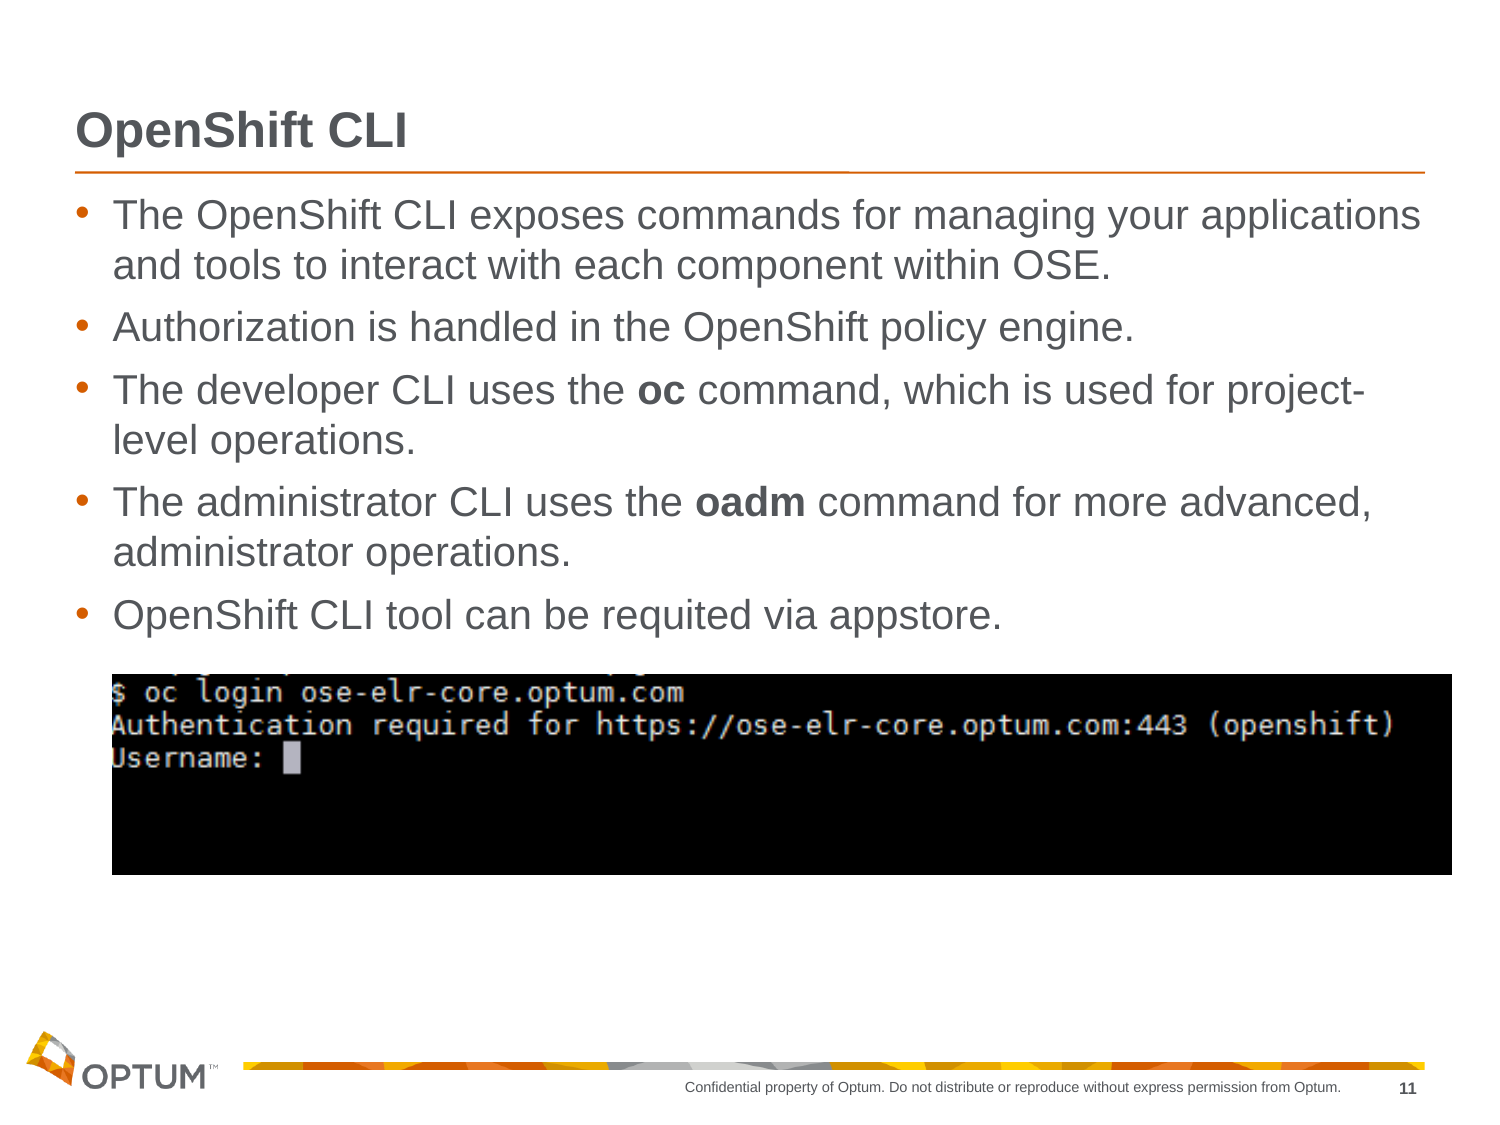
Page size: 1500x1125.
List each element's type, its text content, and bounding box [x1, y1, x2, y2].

picture [111, 674, 1453, 876]
picture [24, 1029, 220, 1091]
list The OpenShift CLI exposes commands for managing your applications and tools to interact with each component within OSE. Authorization is handled in the OpenShift policy engine. The developer CLI uses the oc command, which is used for project-level operations. The administrator CLI uses the oadm command for more advanced, administrator operations. OpenShift CLI tool can be requited via appstore. [75, 187, 1425, 1028]
title OpenShift CLI [75, 31, 1425, 158]
picture [243, 1062, 1425, 1070]
